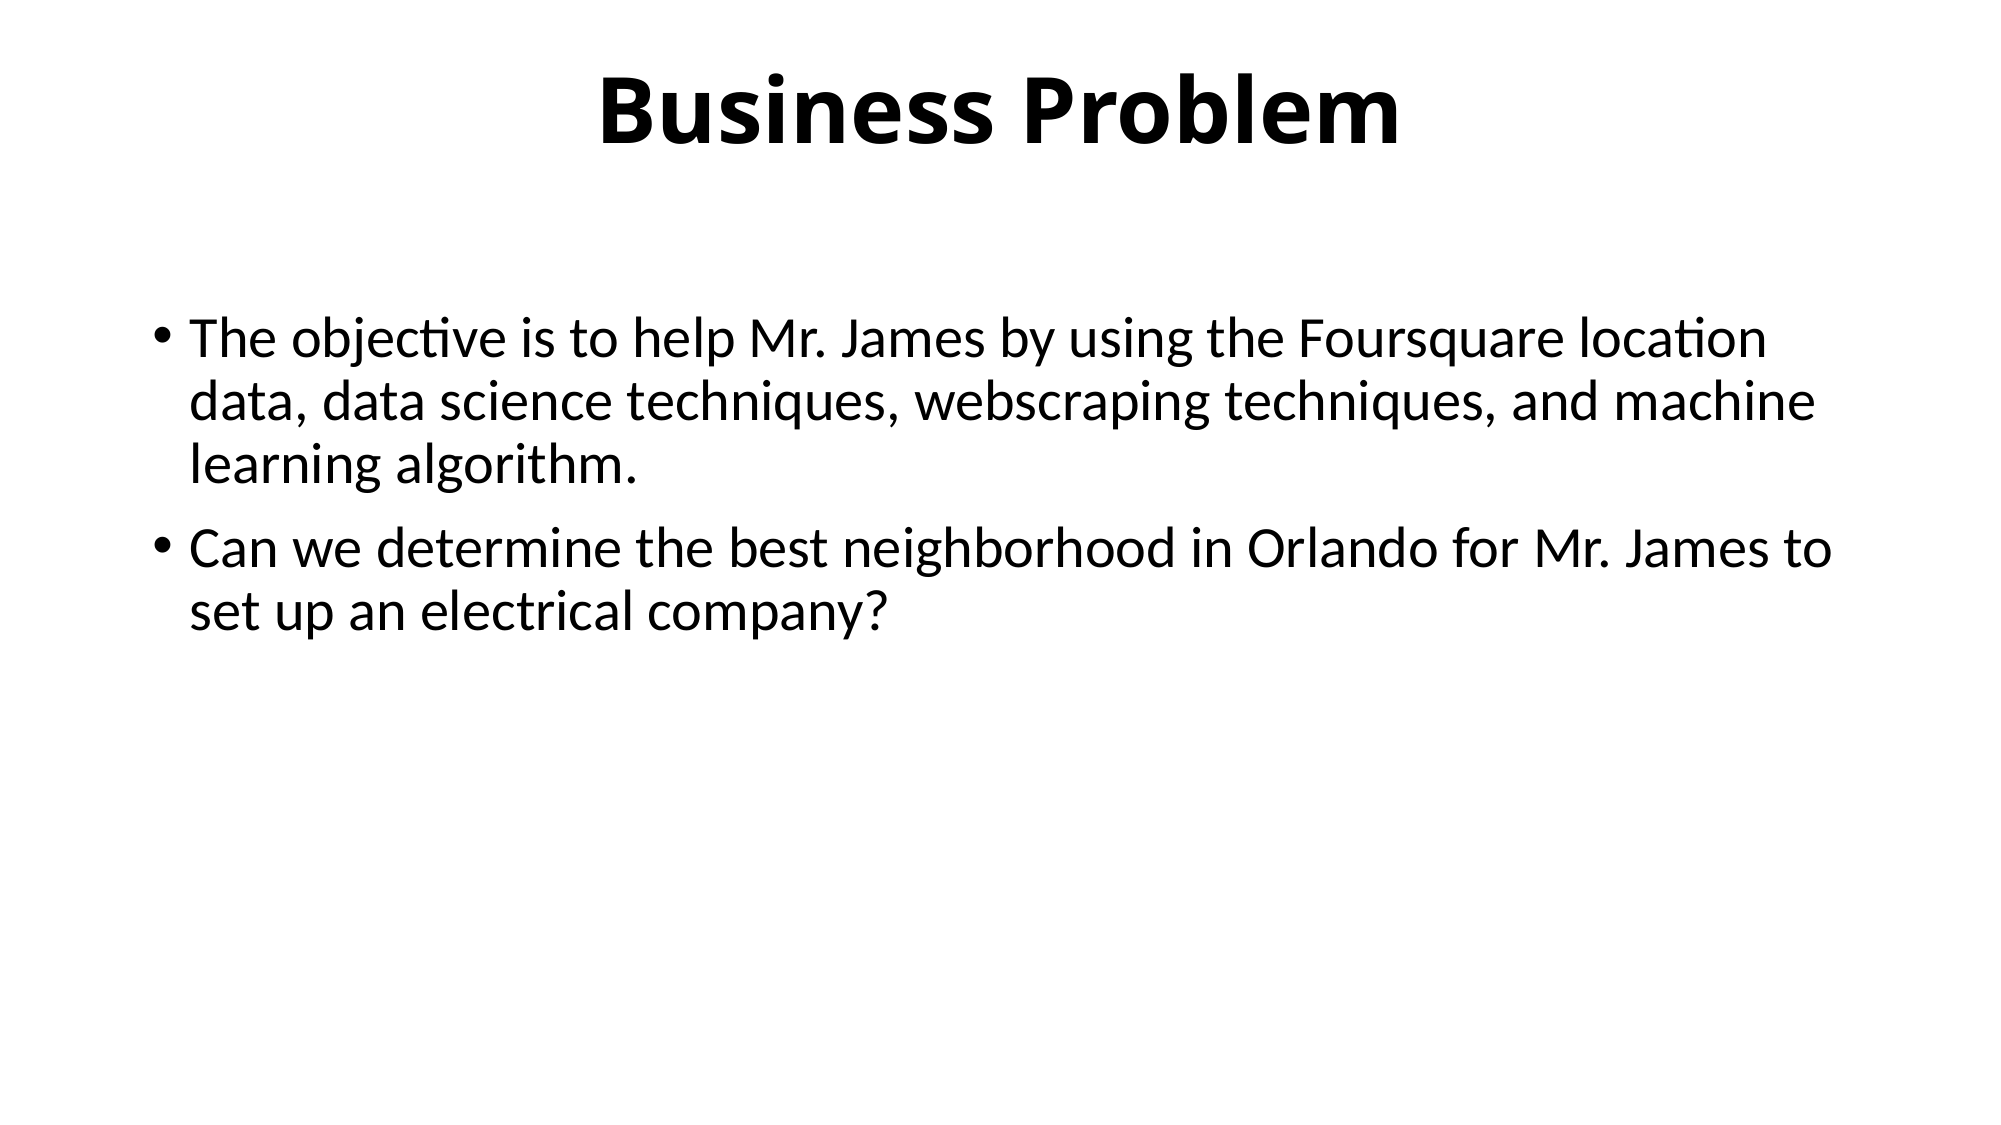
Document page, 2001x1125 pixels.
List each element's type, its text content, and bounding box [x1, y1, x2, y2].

list The objective is to help Mr. James by using the Foursquare location data, data science techniques, webscraping techniques, and machine learning algorithm. Can we determine the best neighborhood in Orlando for Mr. James to set up an electrical company? [137, 299, 1863, 1014]
title Business Problem [137, 59, 1863, 278]
